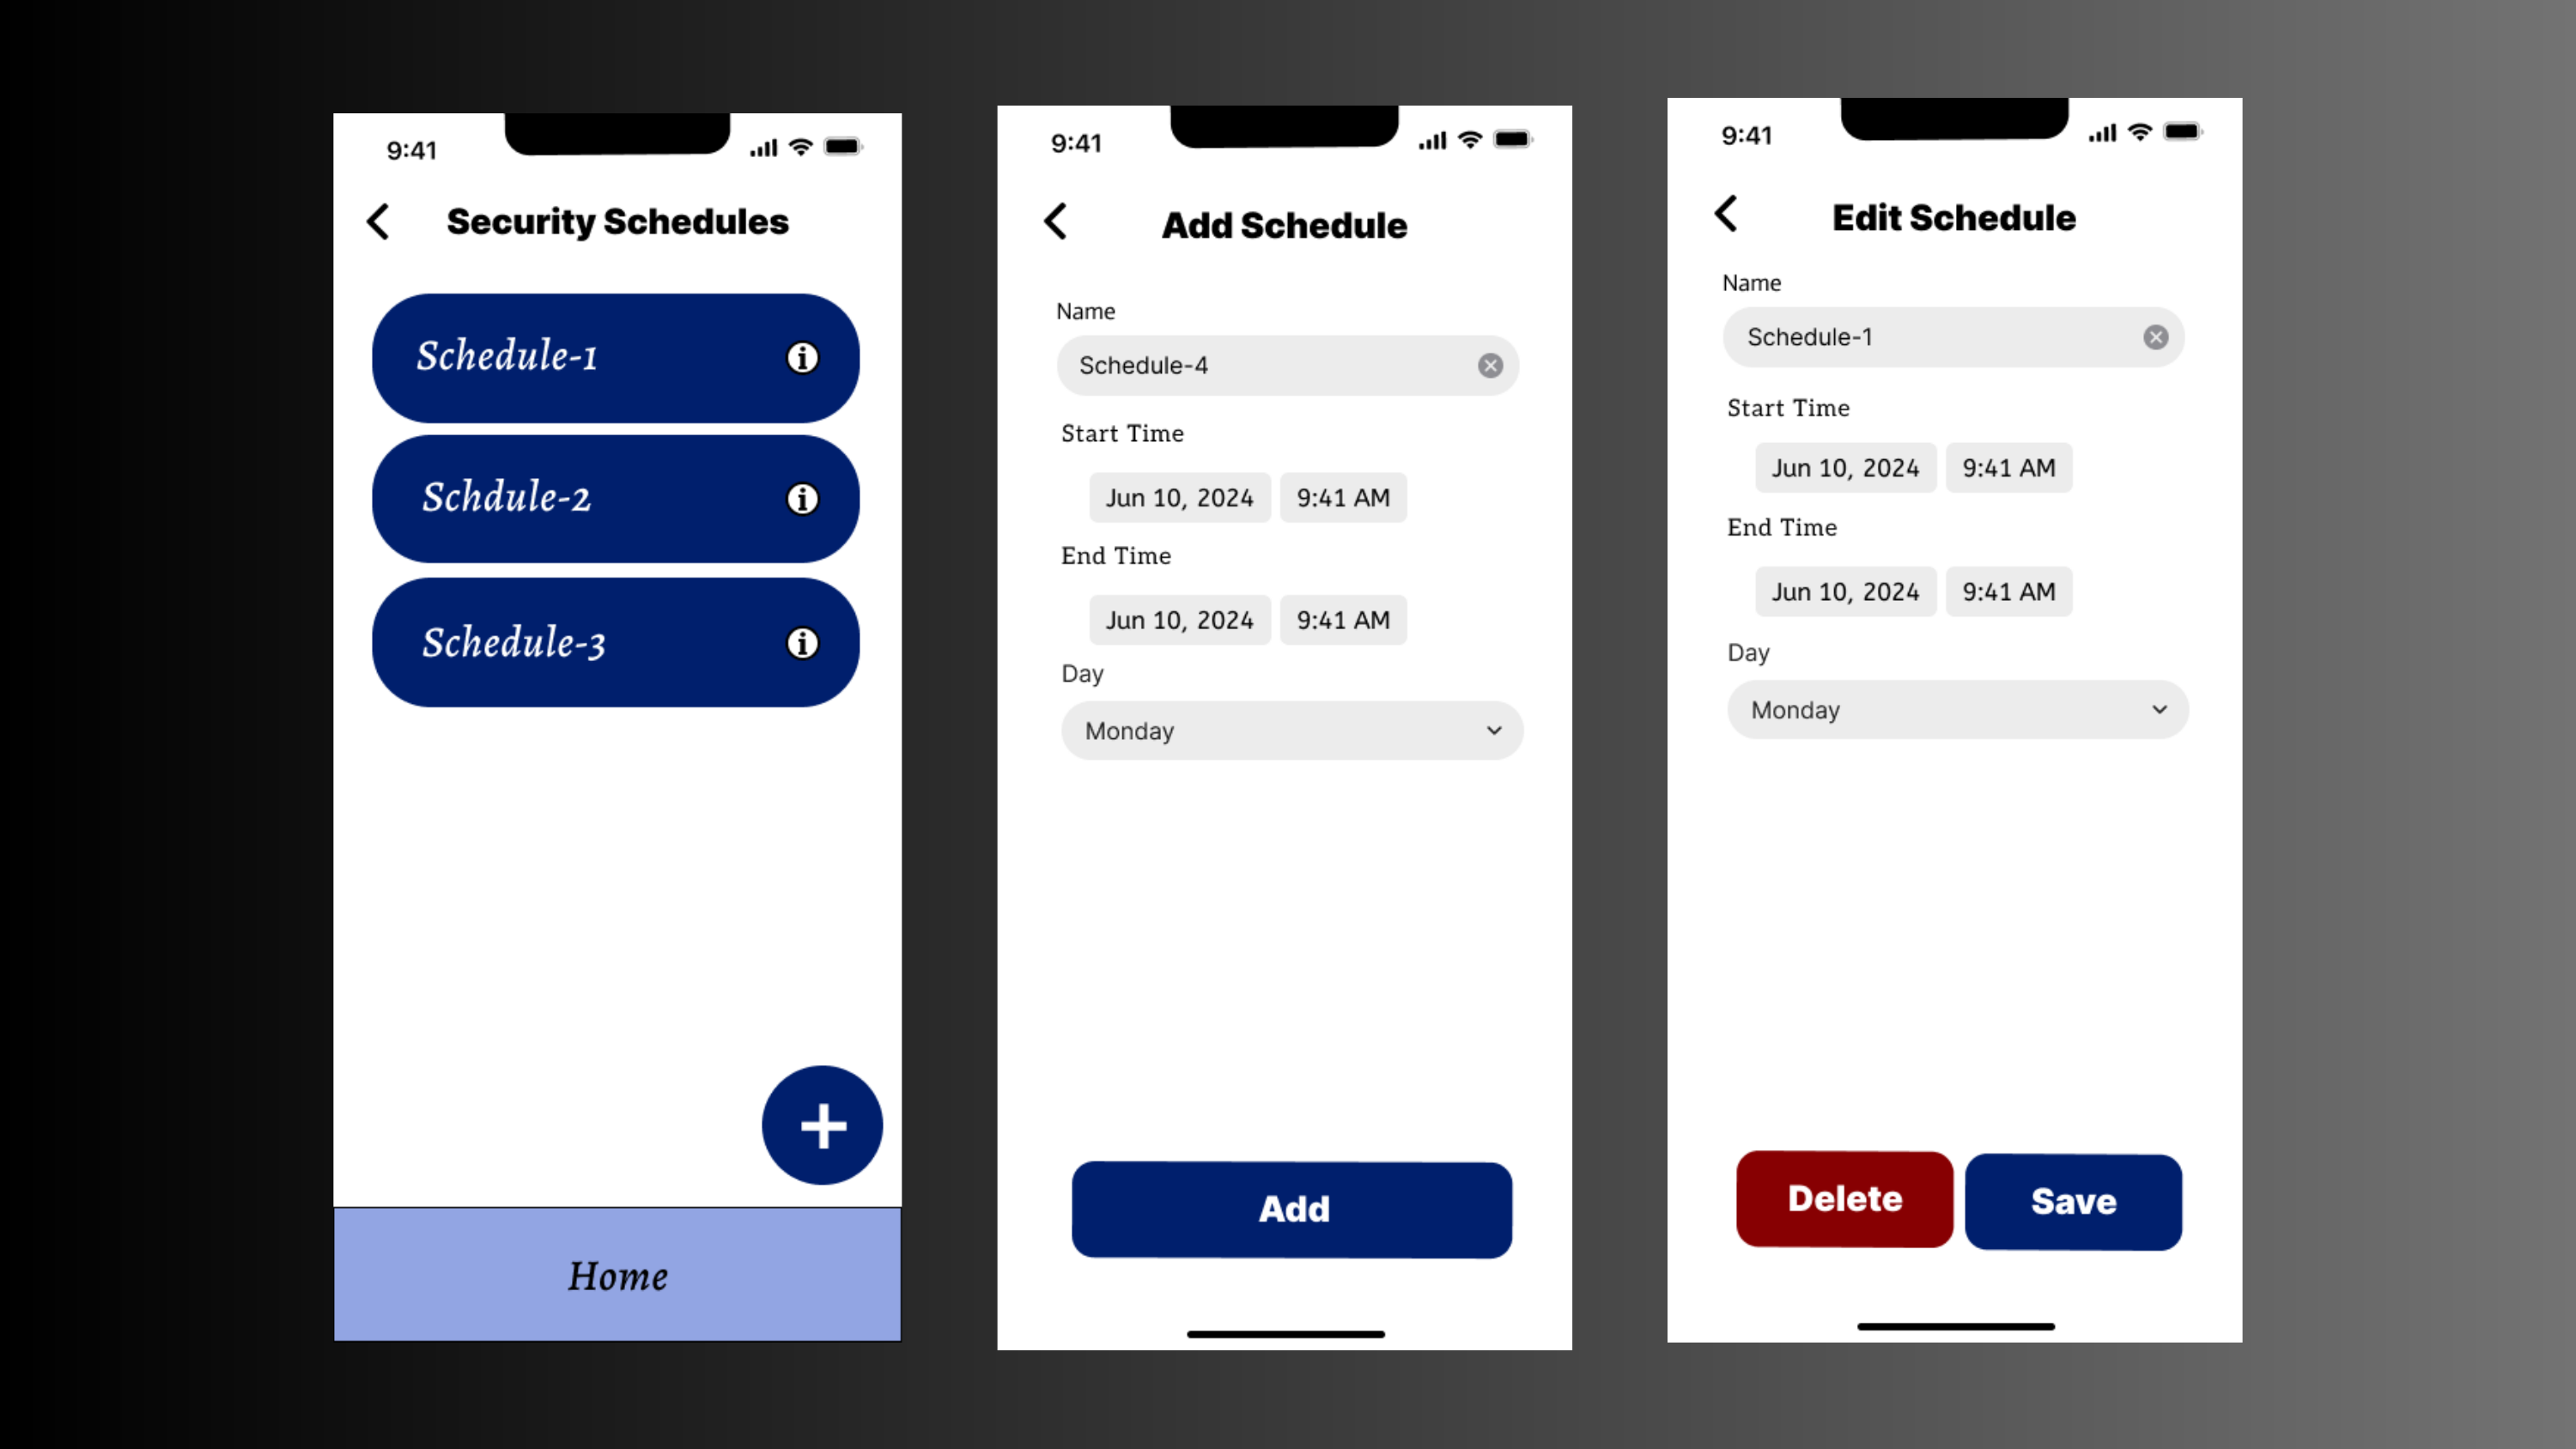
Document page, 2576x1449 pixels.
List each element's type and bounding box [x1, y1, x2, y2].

text_box [997, 106, 1573, 1350]
text_box [1668, 98, 2243, 1343]
text_box [333, 113, 902, 1343]
